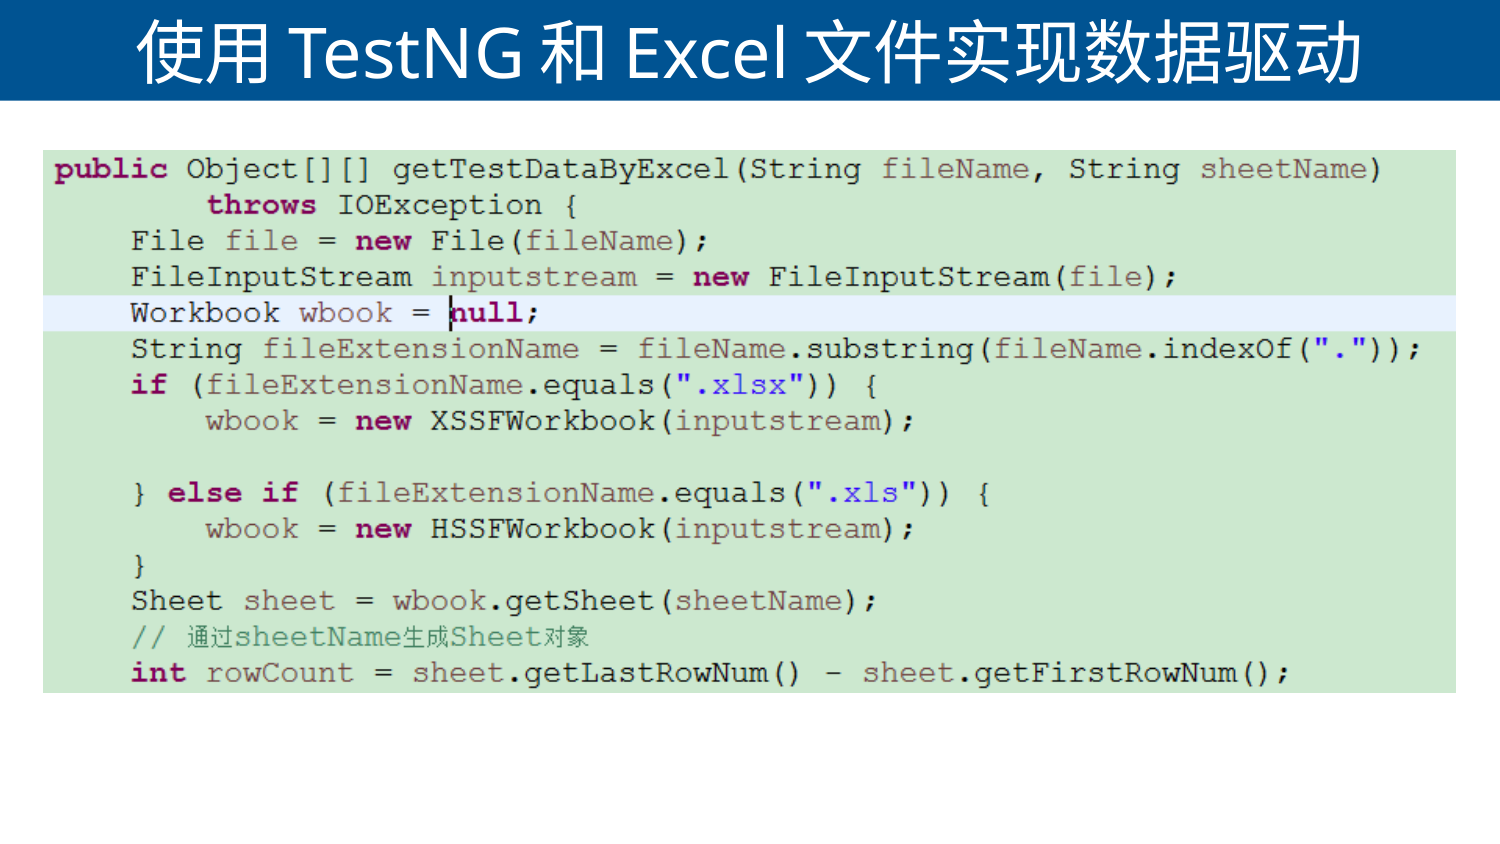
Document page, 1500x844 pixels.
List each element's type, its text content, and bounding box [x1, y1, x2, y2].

title 使用TestNG和Excel文件实现数据驱动 [0, 0, 1500, 101]
picture [43, 150, 1457, 694]
